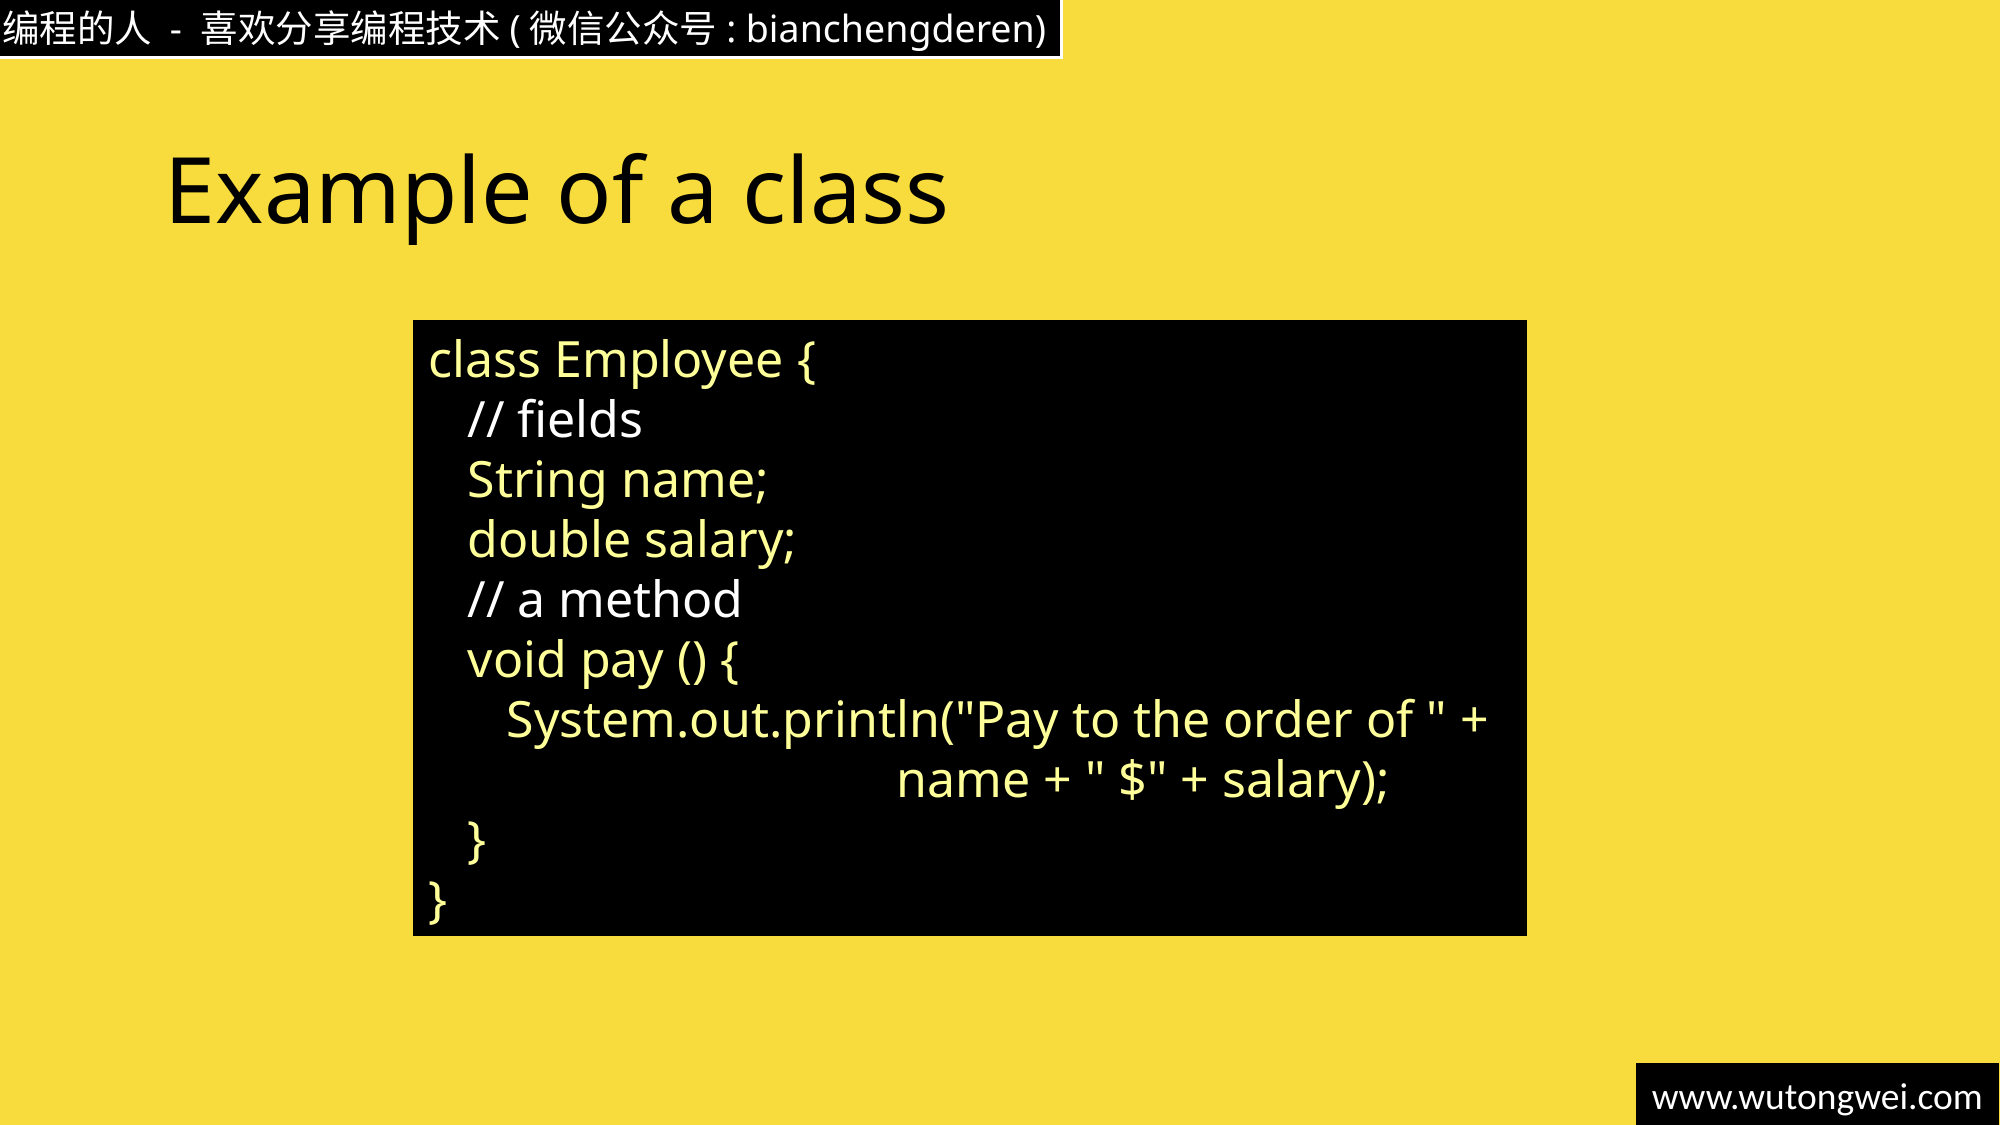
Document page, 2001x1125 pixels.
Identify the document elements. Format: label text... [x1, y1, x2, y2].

text_box class Employee { // fields String name; double salary; // a method void pay () { System.out.println("Pay to the order of " + name + " $" + salary); } } [413, 320, 1527, 936]
title Example of a class [150, 99, 1850, 288]
